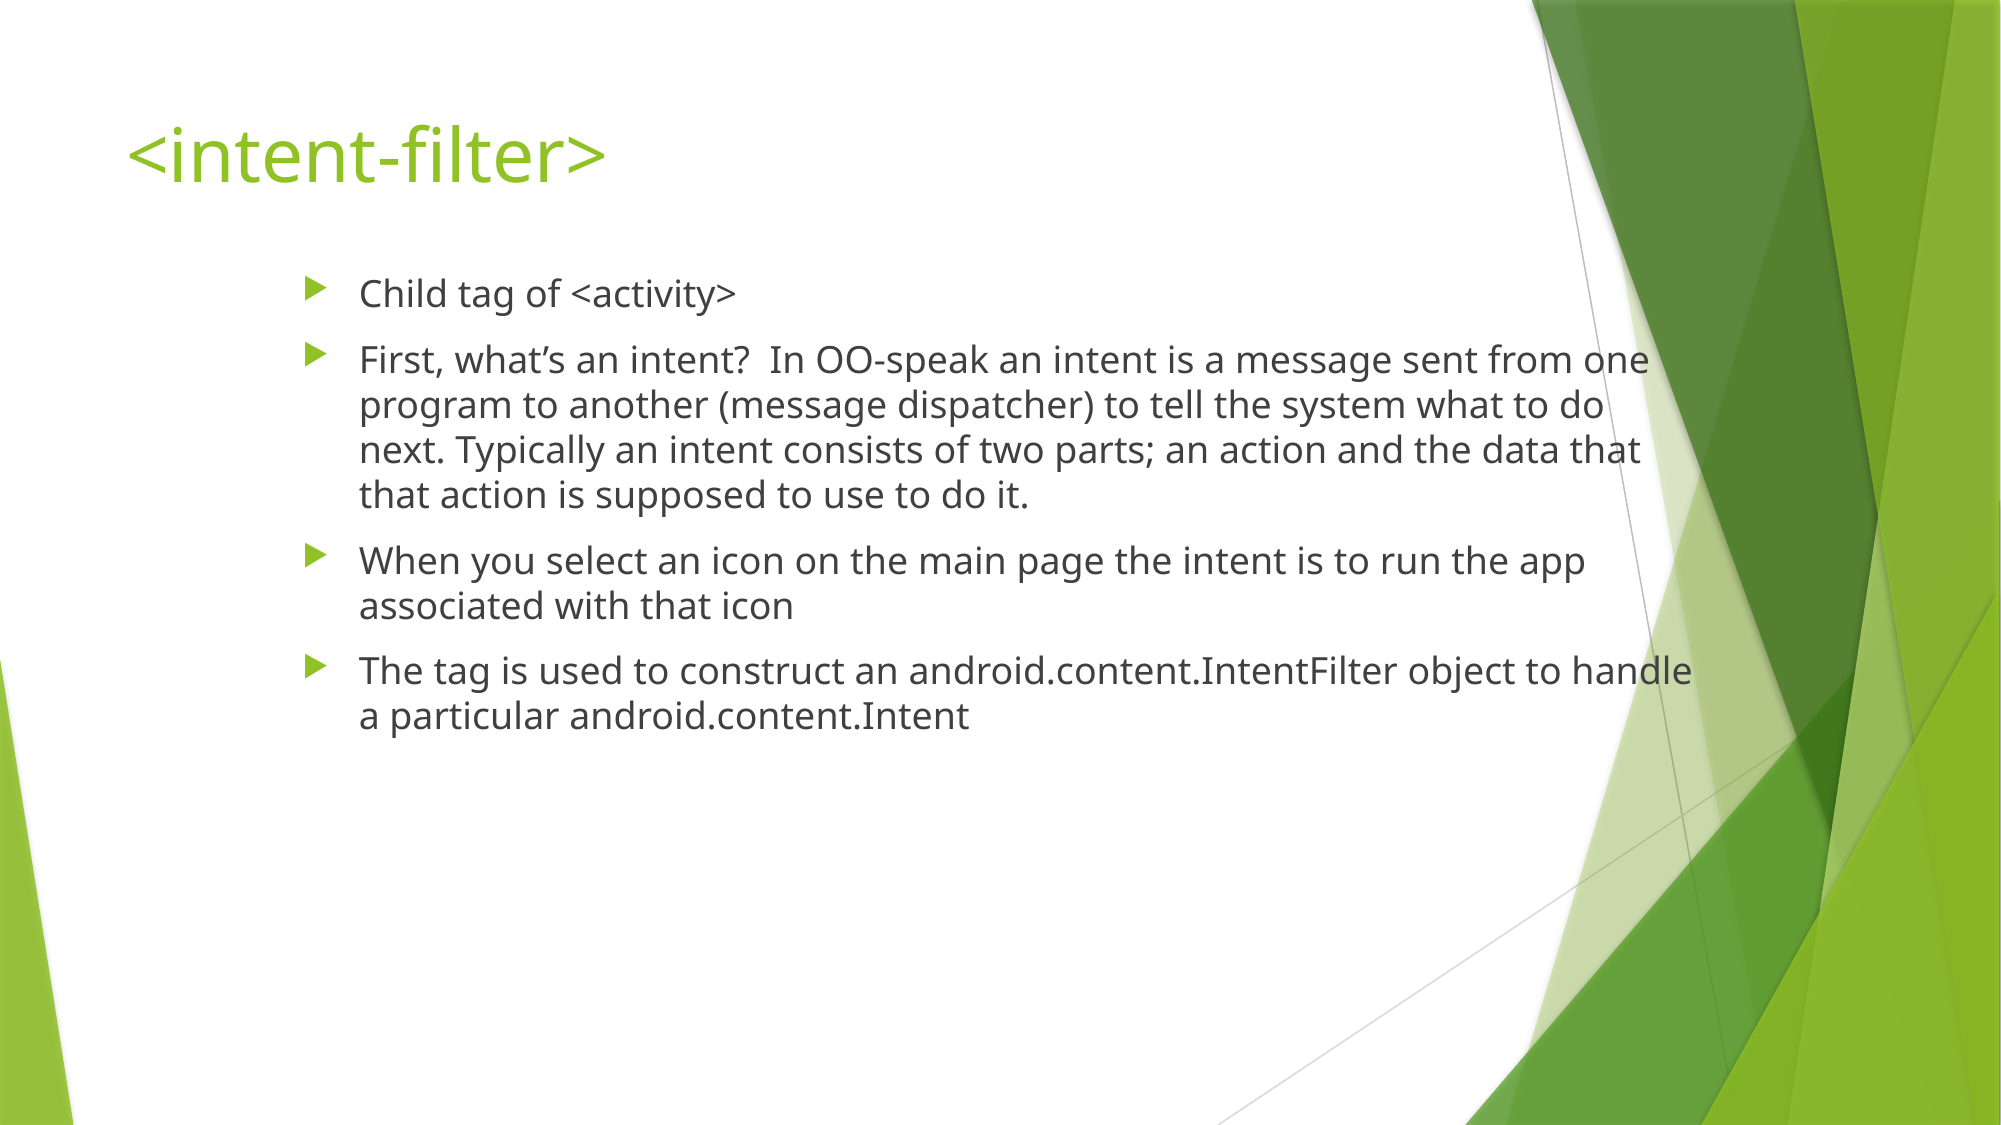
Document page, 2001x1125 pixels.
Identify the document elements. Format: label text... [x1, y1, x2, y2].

title <intent-filter> [111, 99, 1522, 317]
list Child tag of <activity> First, what’s an intent? In OO-speak an intent is a message sent from one program to another (message dispatcher) to tell the system what to do next. Typically an intent consists of two parts; an action and the data that that action is supposed to use to do it. When you select an icon on the main page the intent is to run the app associated with that icon The tag is used to construct an android.content.IntentFilter object to handle a particular android.content.Intent [287, 262, 1713, 1005]
